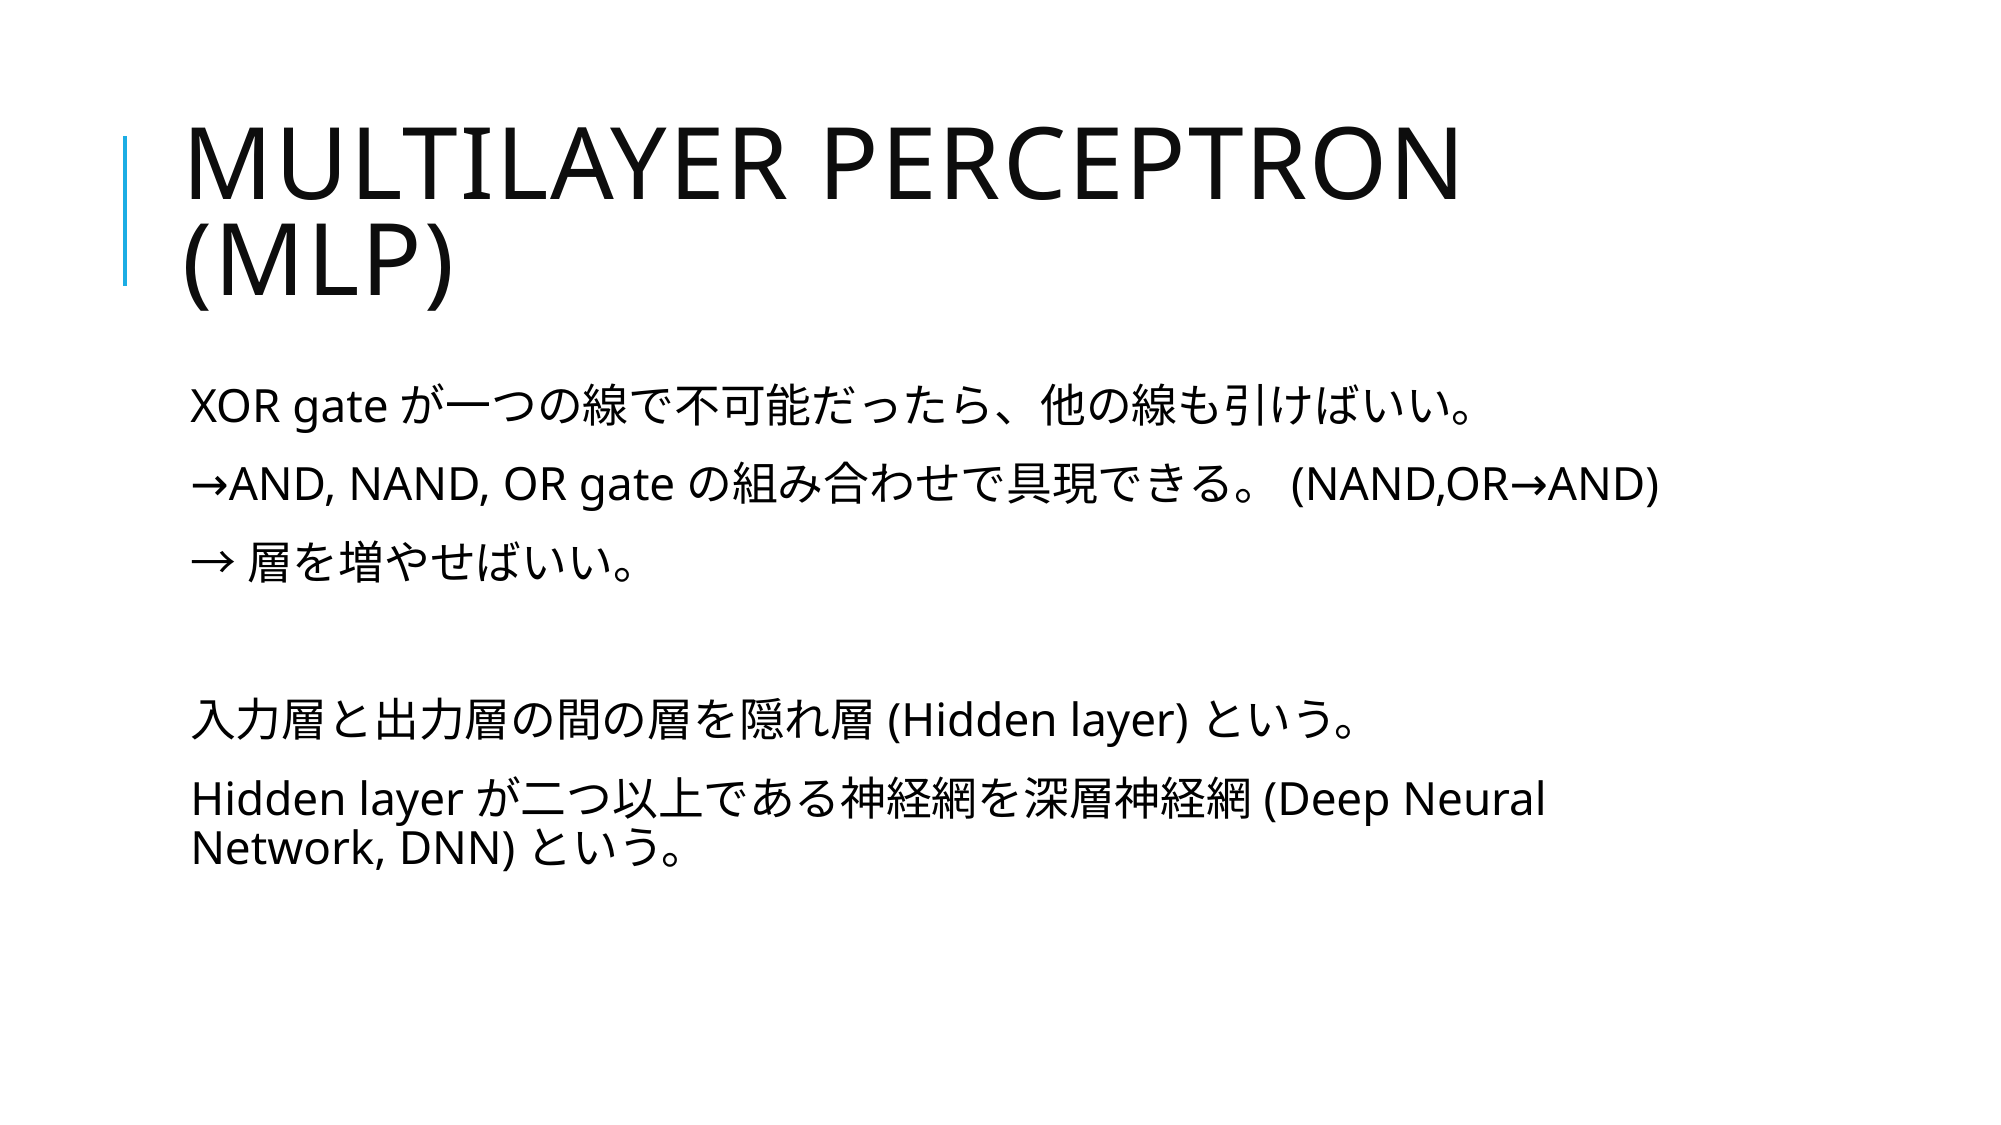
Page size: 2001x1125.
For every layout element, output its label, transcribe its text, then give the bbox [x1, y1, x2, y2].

list XOR gateが一つの線で不可能だったら、他の線も引けばいい。 →AND, NAND, OR gateの組み合わせで具現できる。(NAND,OR→AND) →層を増やせばいい。 入力層と出力層の間の層を隠れ層(Hidden layer)という。 Hidden layerが二つ以上である神経網を深層神経網(Deep Neural Network, DNN)という。 [168, 375, 1763, 1035]
title Multilayer perceptron (MLP) [168, 96, 1763, 342]
